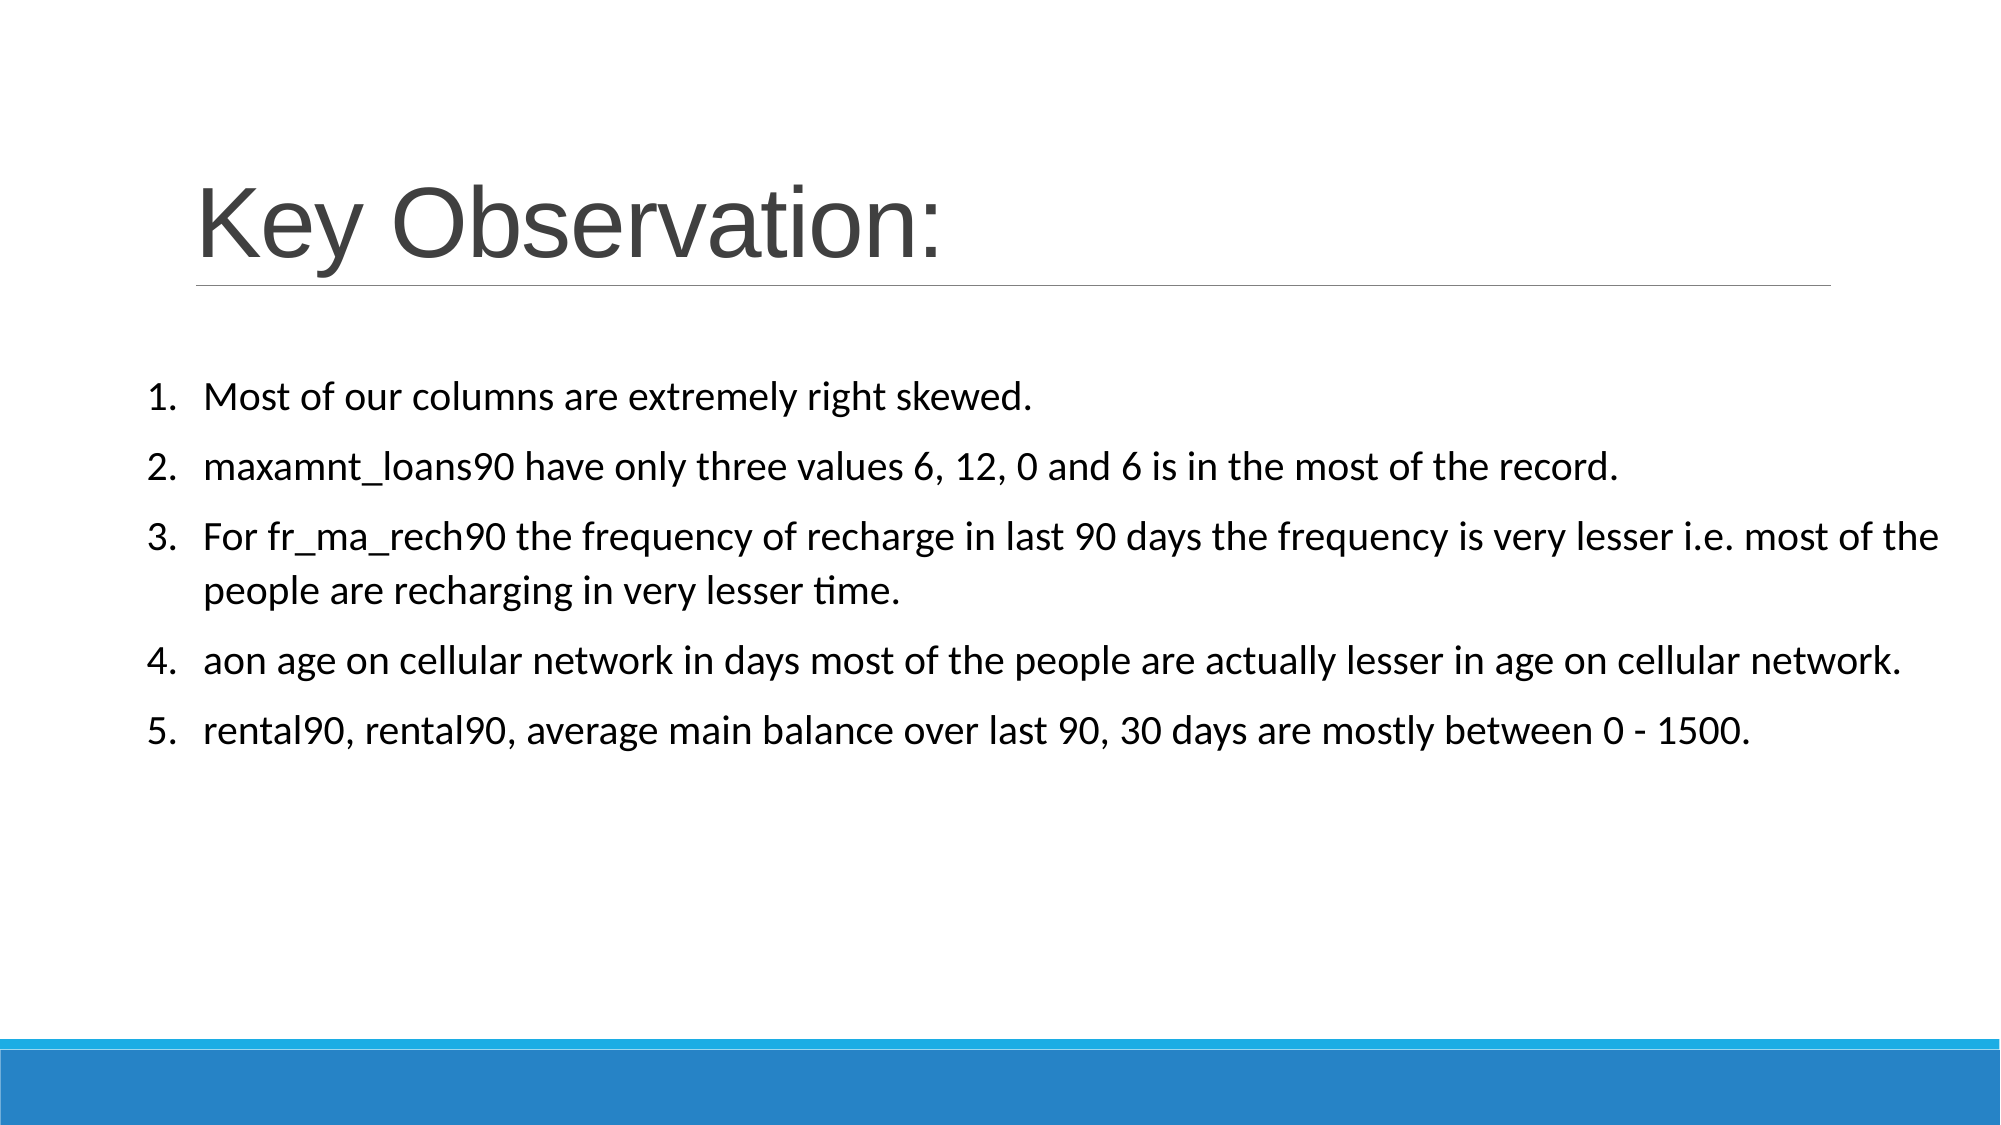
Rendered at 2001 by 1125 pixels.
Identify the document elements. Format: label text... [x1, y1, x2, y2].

text_box Most of our columns are extremely right skewed. maxamnt_loans90 have only three values 6, 12, 0 and 6 is in the most of the record. For fr_ma_rech90 the frequency of recharge in last 90 days the frequency is very lesser i.e. most of the people are recharging in very lesser time. aon age on cellular network in days most of the people are actually lesser in age on cellular network. rental90, rental90, average main balance over last 90, 30 days are mostly between 0 - 1500. [131, 358, 1973, 868]
title Key Observation: [180, 47, 1830, 285]
